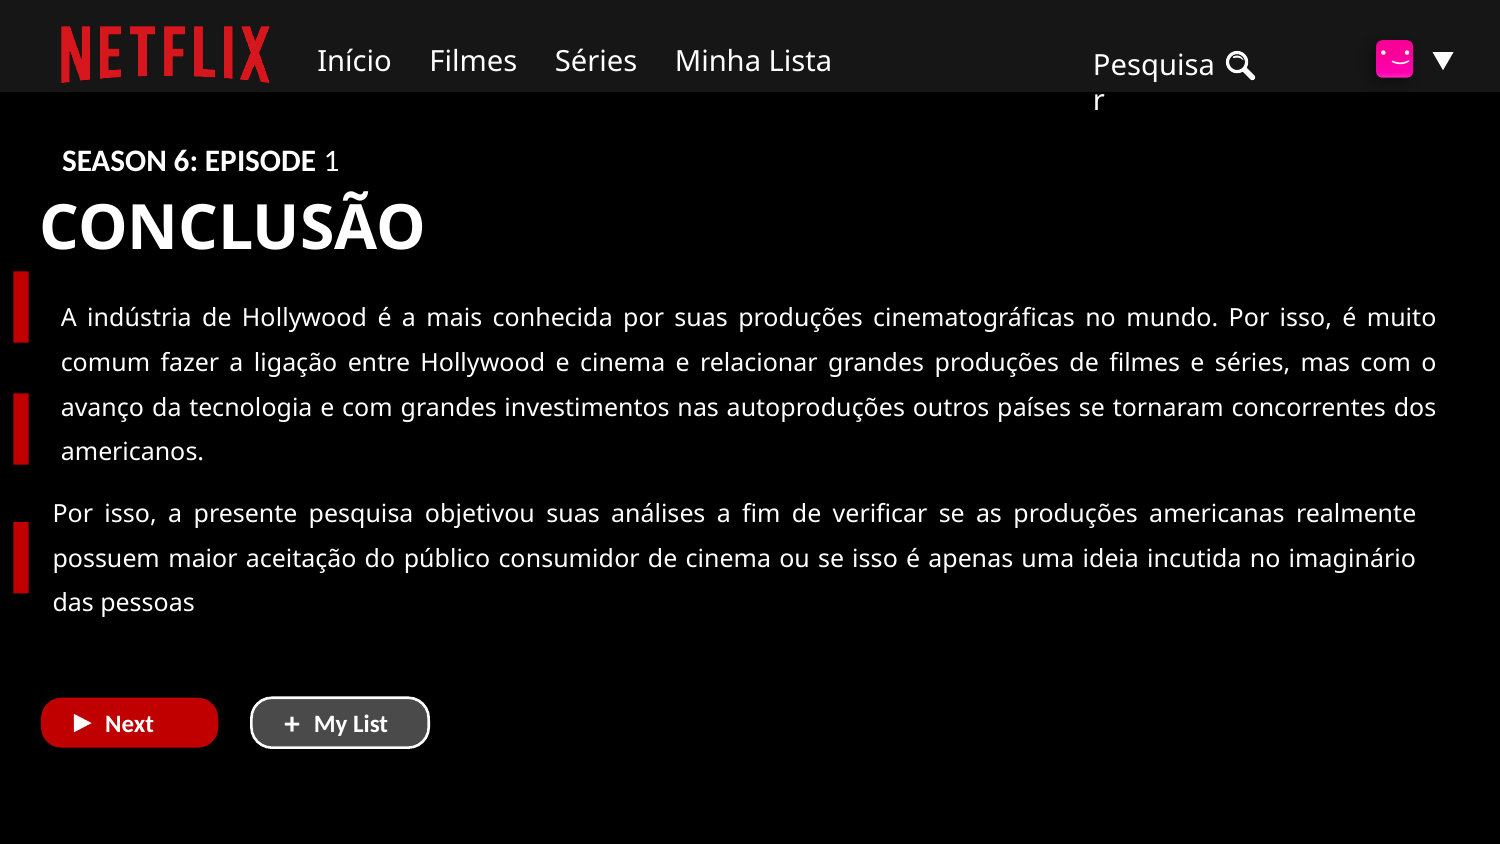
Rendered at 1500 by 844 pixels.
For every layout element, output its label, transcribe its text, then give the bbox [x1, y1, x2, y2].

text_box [1244, 33, 1454, 80]
text_box Pesquisar [1081, 40, 1238, 122]
text_box A indústria de Hollywood é a mais conhecida por suas produções cinematográficas no mundo. Por isso, é muito comum fazer a ligação entre Hollywood e cinema e relacionar grandes produções de filmes e séries, mas com o avanço da tecnologia e com grandes investimentos nas autoproduções outros países se tornaram concorrentes dos americanos. [49, 280, 1451, 454]
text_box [251, 697, 429, 748]
picture [1215, 40, 1273, 98]
picture [50, 15, 281, 94]
text_box Início Filmes Séries Minha Lista [306, 37, 1166, 84]
text_box [0, 0, 1500, 93]
text_box SEASON 6: EPISODE 1 [50, 134, 354, 183]
text_box [13, 393, 29, 465]
text_box [13, 522, 29, 594]
picture [1375, 39, 1414, 78]
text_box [40, 697, 219, 748]
text_box Por isso, a presente pesquisa objetivou suas análises a fim de verificar se as produções americanas realmente possuem maior aceitação do público consumidor de cinema ou se isso é apenas uma ideia incutida no imaginário das pessoas [41, 476, 1431, 522]
text_box CONCLUSÃO [28, 181, 923, 268]
text_box [13, 271, 29, 343]
